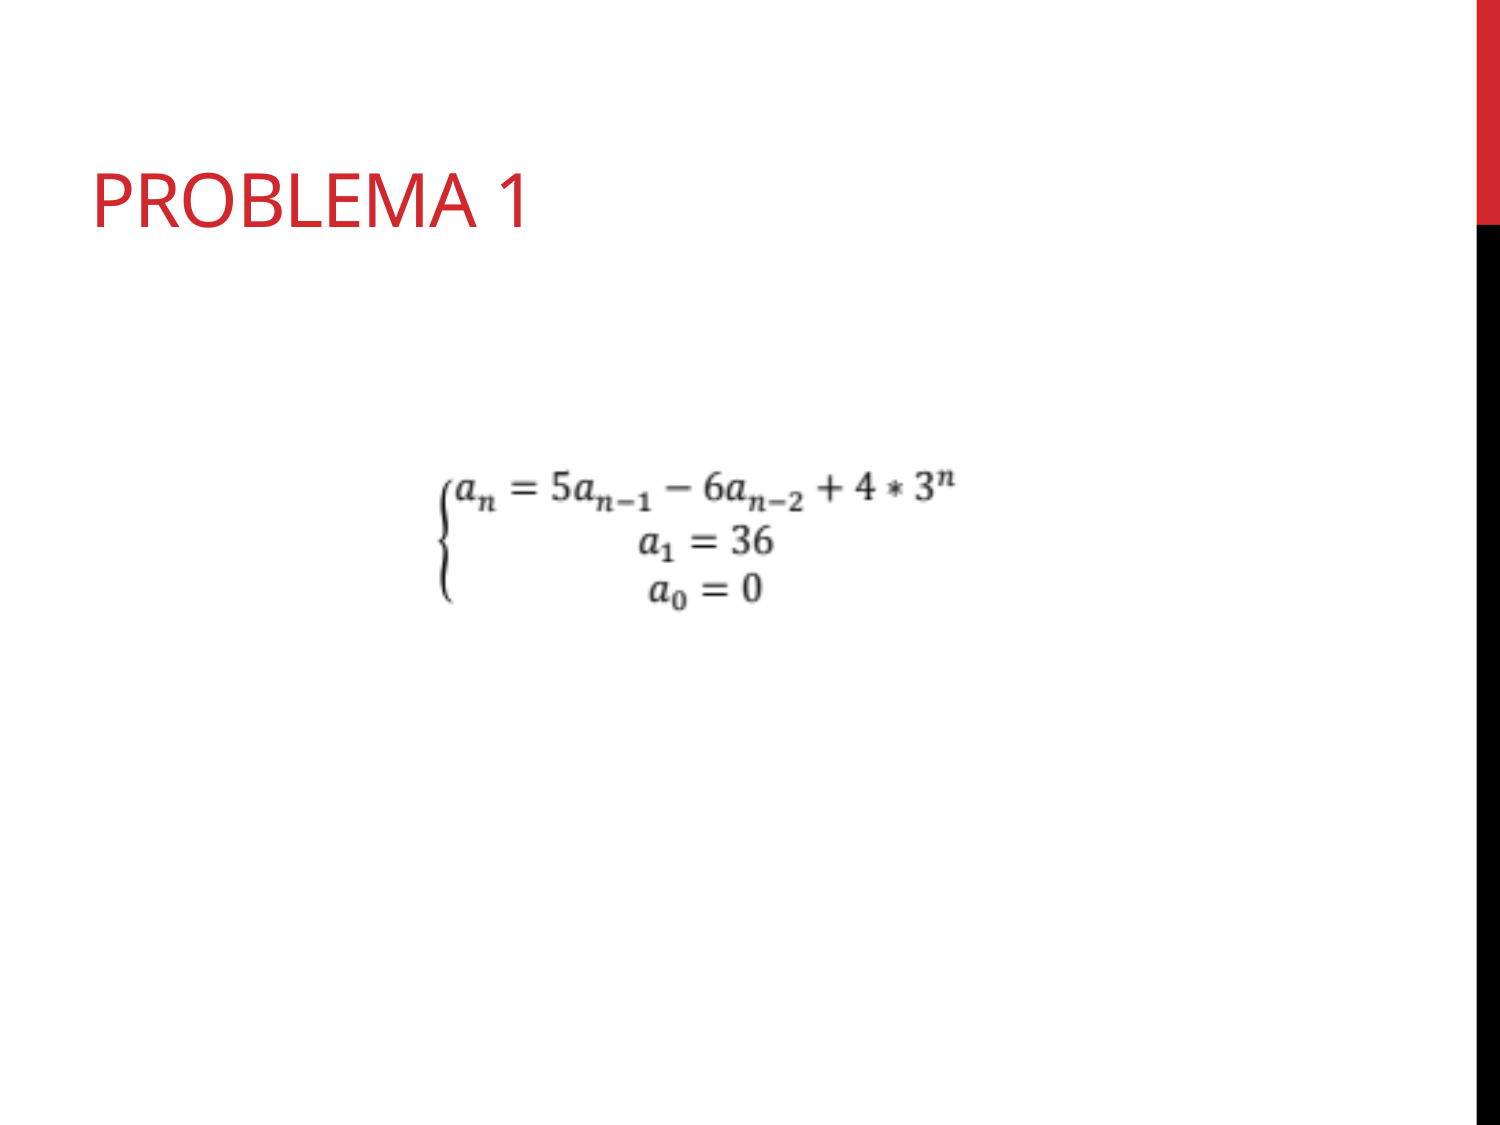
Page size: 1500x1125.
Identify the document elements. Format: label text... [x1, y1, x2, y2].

title PROBLEMA 1 [75, 25, 1025, 250]
picture [0, 467, 1471, 651]
